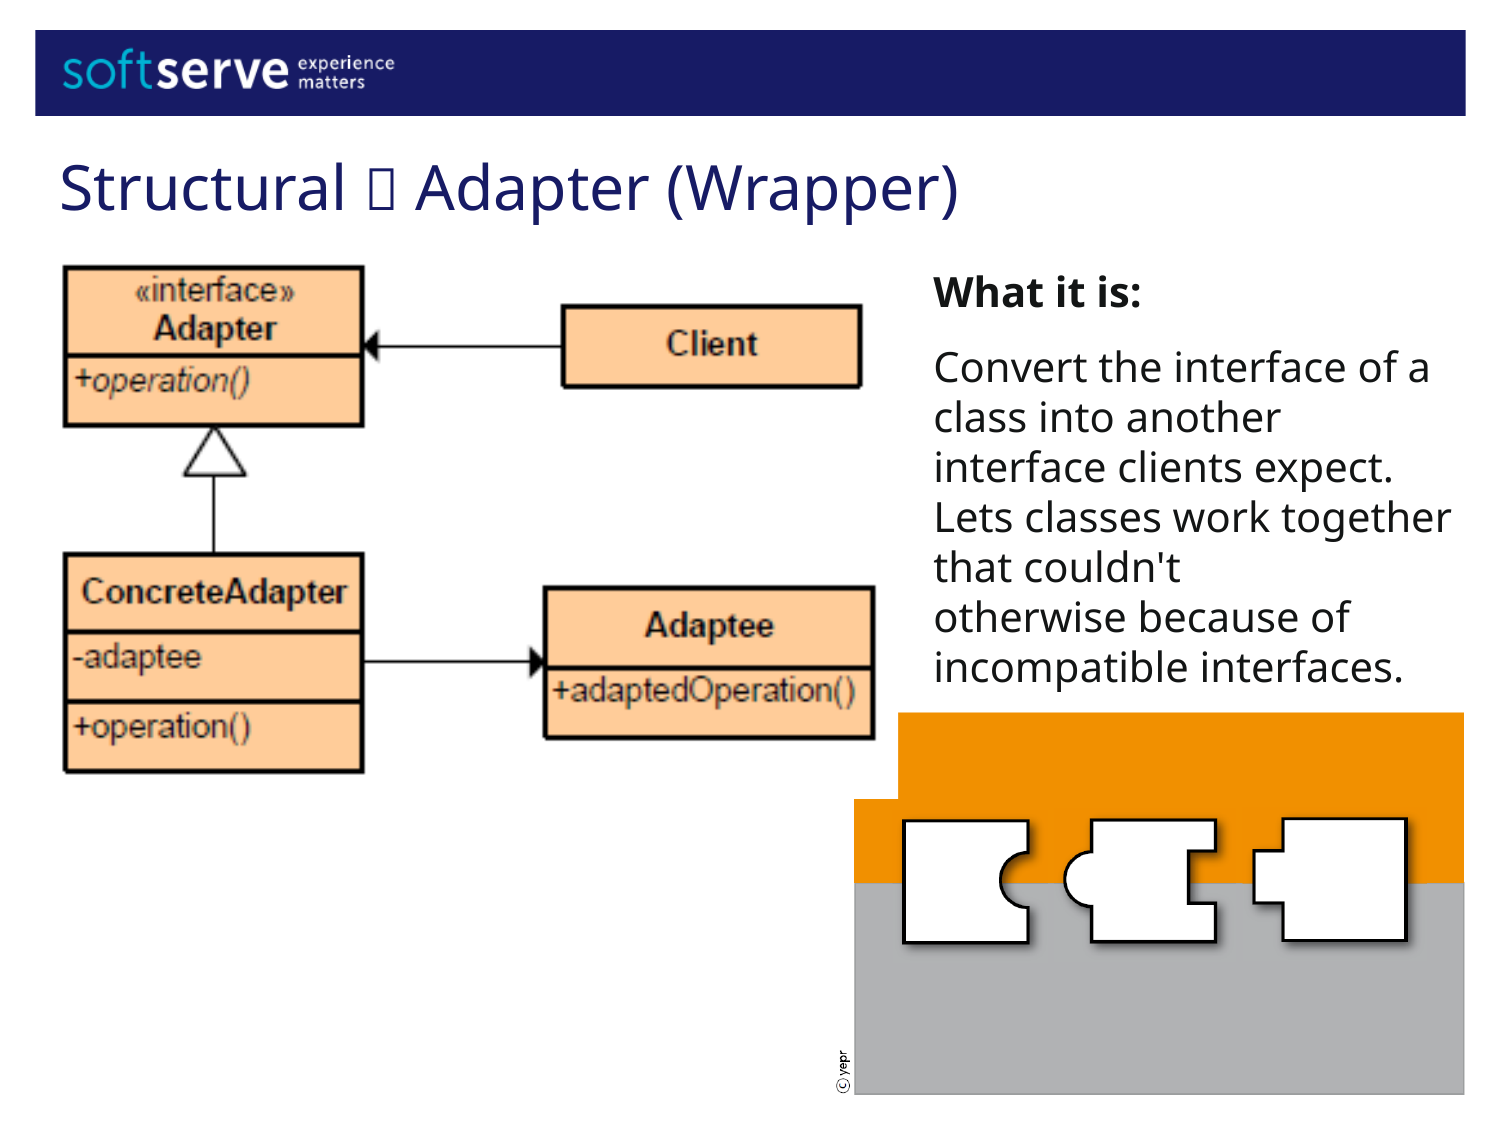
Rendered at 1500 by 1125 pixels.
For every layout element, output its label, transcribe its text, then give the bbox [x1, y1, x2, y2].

subtitle Structural  Adapter (Wrapper) [44, 148, 1255, 224]
picture [44, 242, 1469, 1099]
text_box What it is: Convert the interface of a class into another interface clients expect. Lets classes work together that couldn't otherwise because of incompatible interfaces. [918, 258, 1469, 699]
